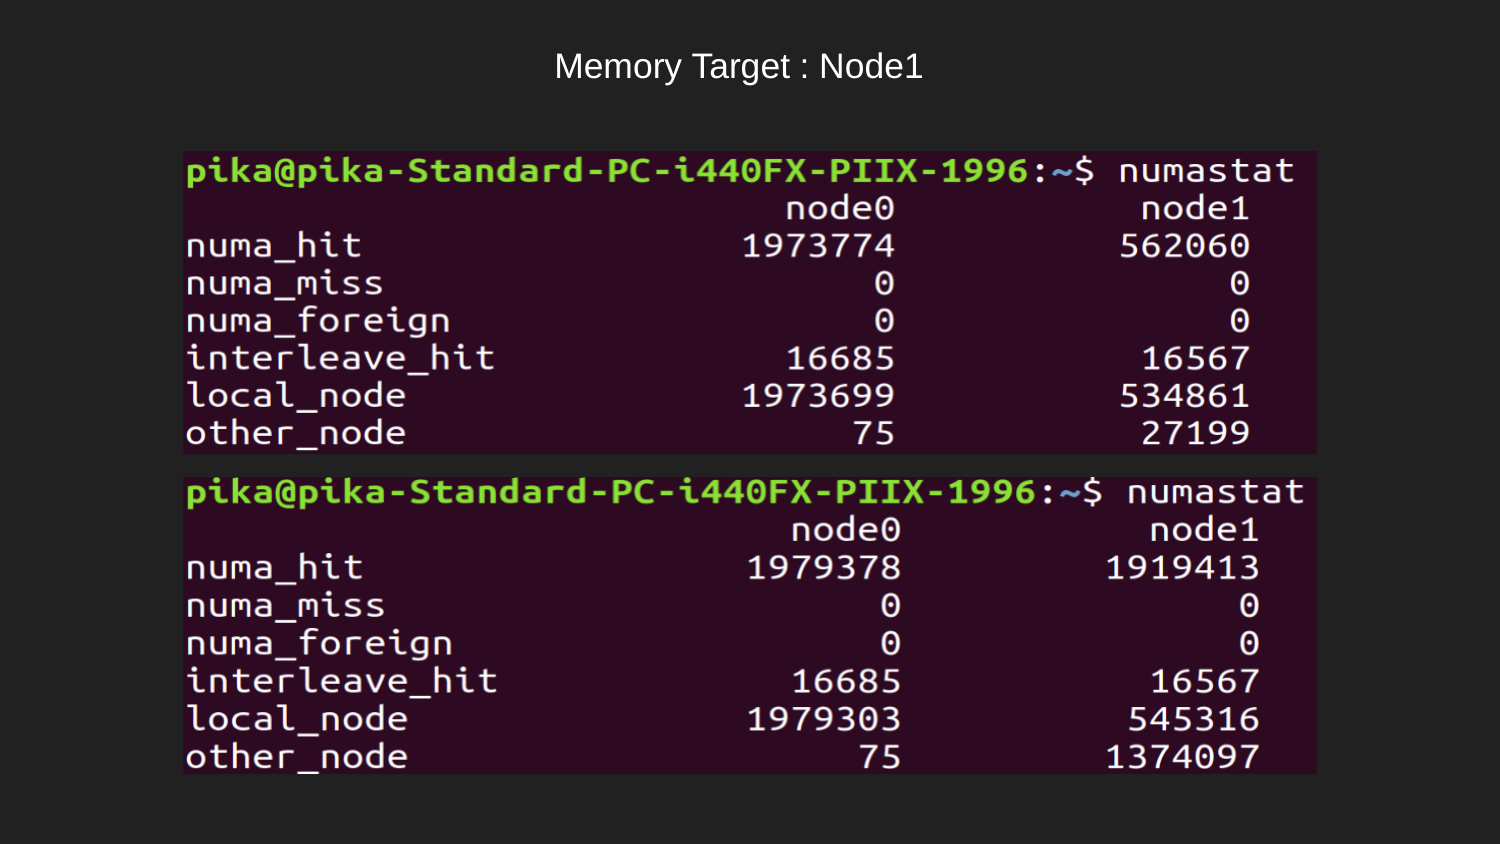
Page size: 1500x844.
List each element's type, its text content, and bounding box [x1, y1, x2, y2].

text_box Memory Target : Node1 [48, 28, 1431, 145]
picture [182, 477, 1317, 774]
picture [182, 151, 1317, 454]
